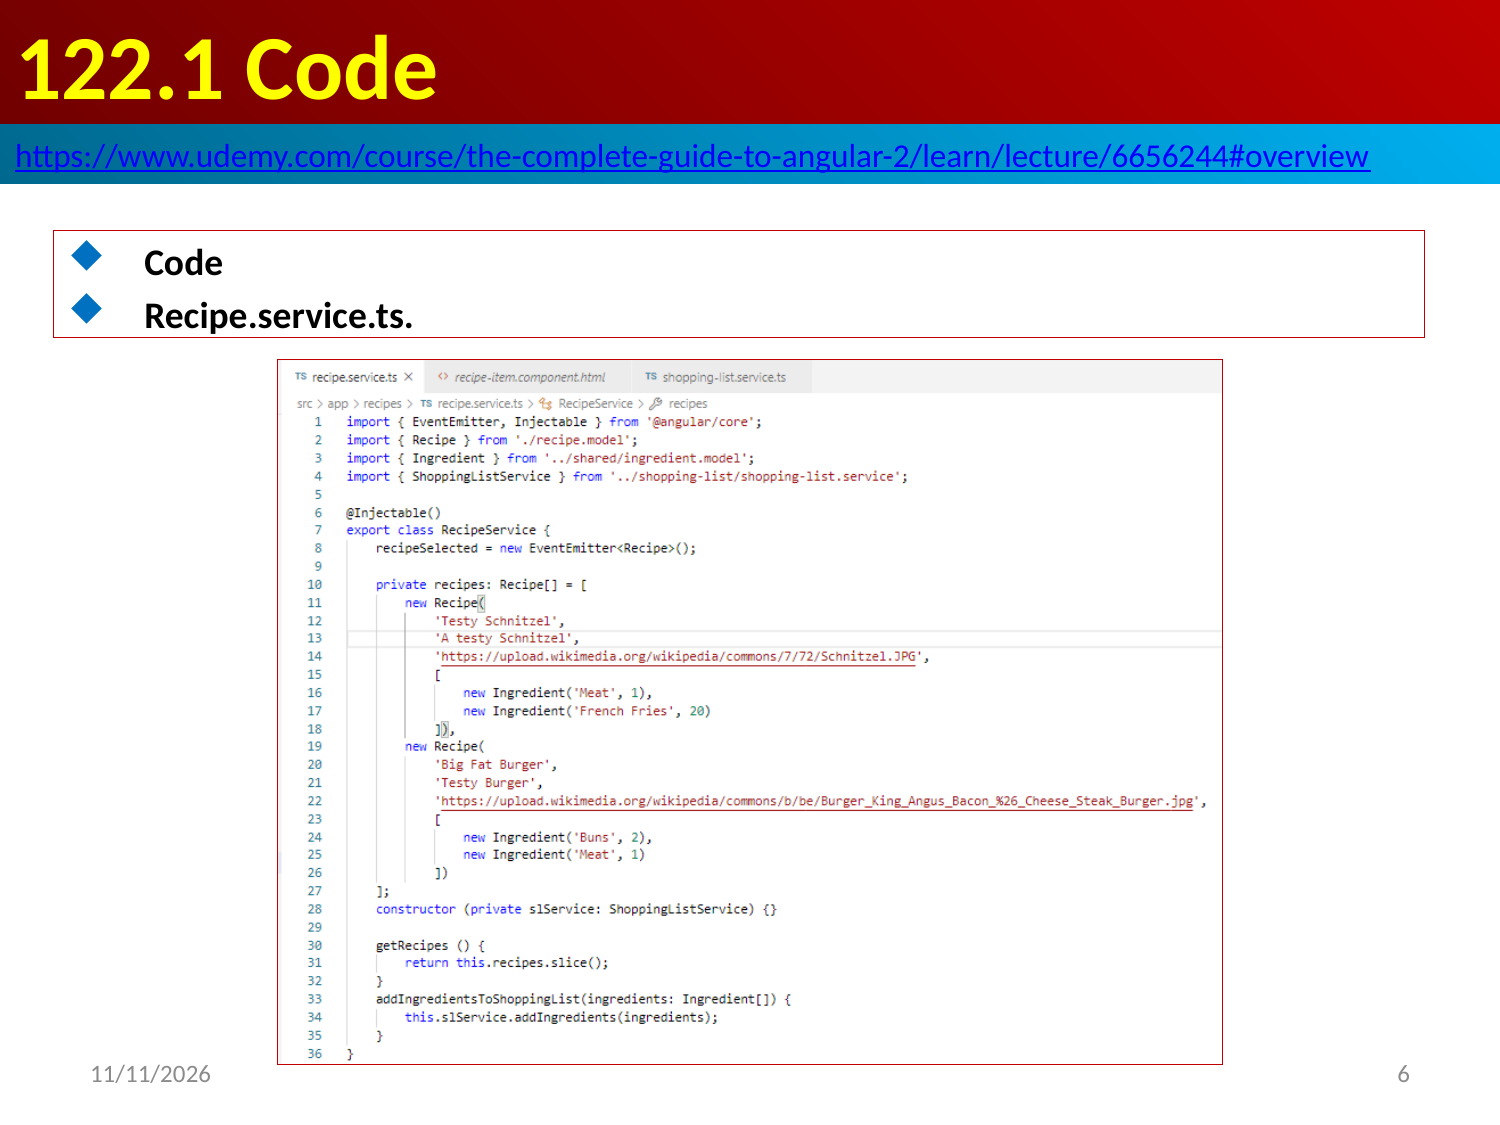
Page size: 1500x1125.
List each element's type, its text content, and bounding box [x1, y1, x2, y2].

slide_number 6 [1074, 1042, 1425, 1103]
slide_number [75, 1042, 425, 1103]
subtitle Code Recipe.service.ts. [53, 230, 1425, 338]
picture [277, 359, 1223, 1065]
title 122.1 Code [0, 0, 1500, 124]
text_box https://www.udemy.com/course/the-complete-guide-to-angular-2/learn/lecture/6656244#overview [0, 124, 1500, 184]
